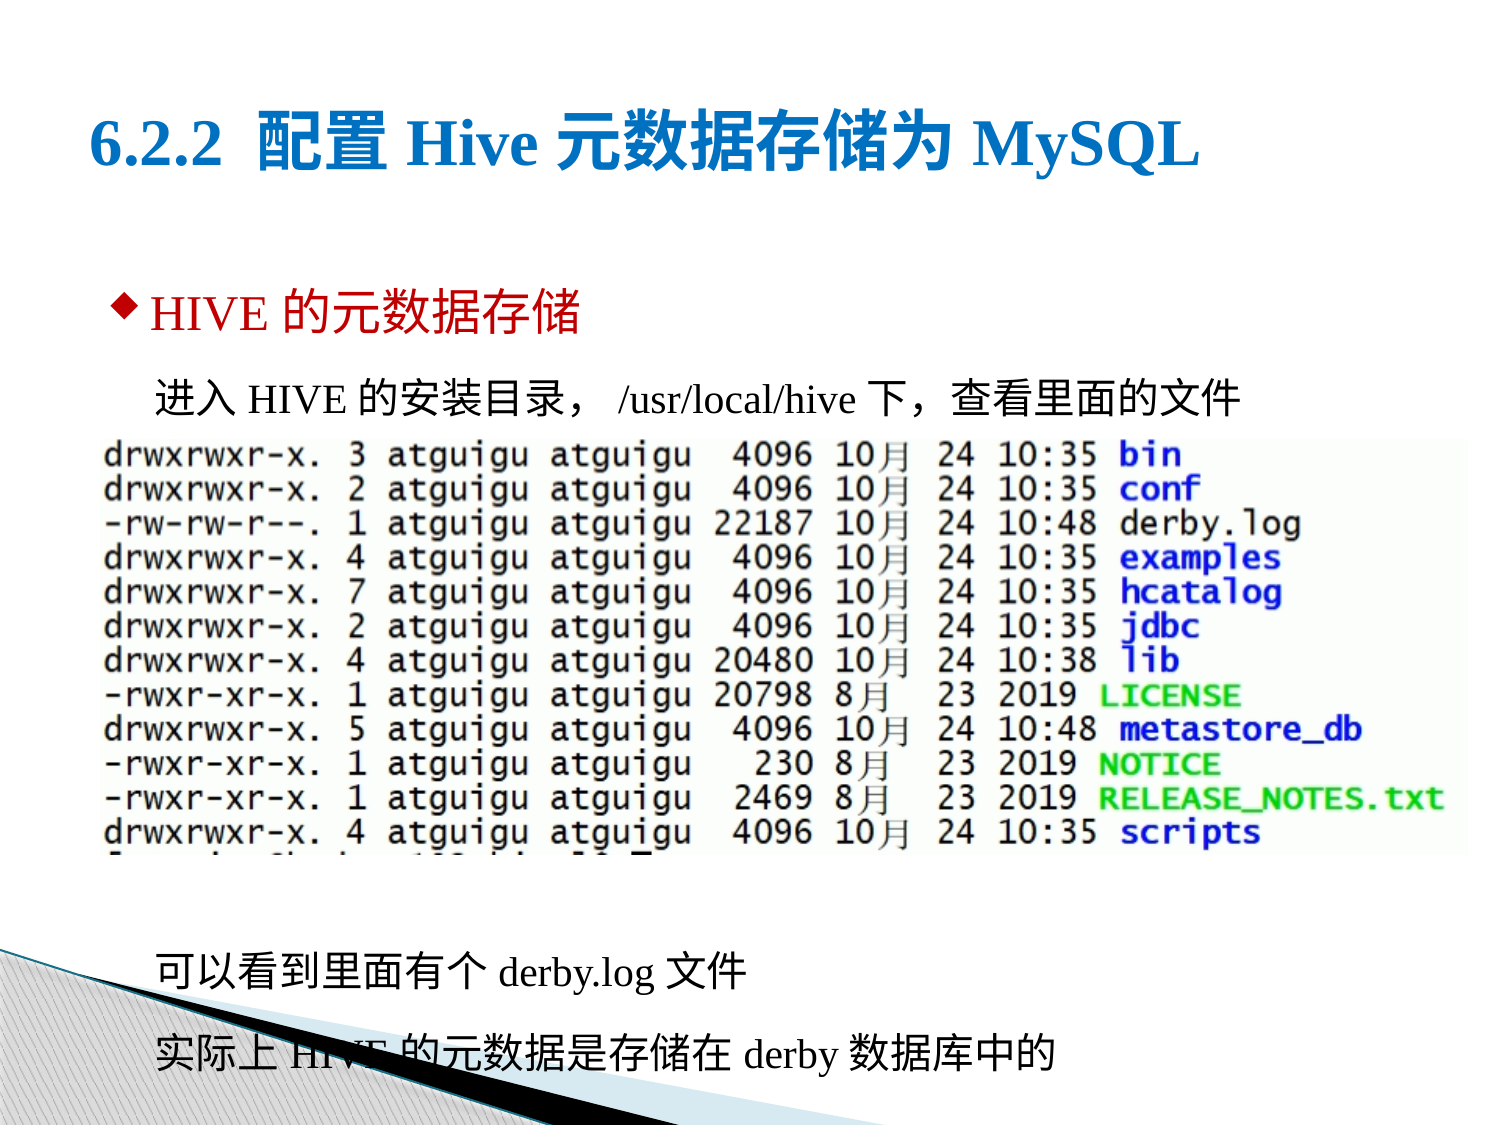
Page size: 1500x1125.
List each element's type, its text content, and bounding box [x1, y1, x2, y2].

title 6.2.2 配置Hive元数据存储为MySQL [75, 45, 1365, 233]
picture [100, 438, 1468, 856]
list HIVE的元数据存储 进入HIVE的安装目录，/usr/local/hive下，查看里面的文件 可以看到里面有个derby.log文件 实际上HIVE的元数据是存储在derby数据库中的 [75, 243, 1425, 1125]
